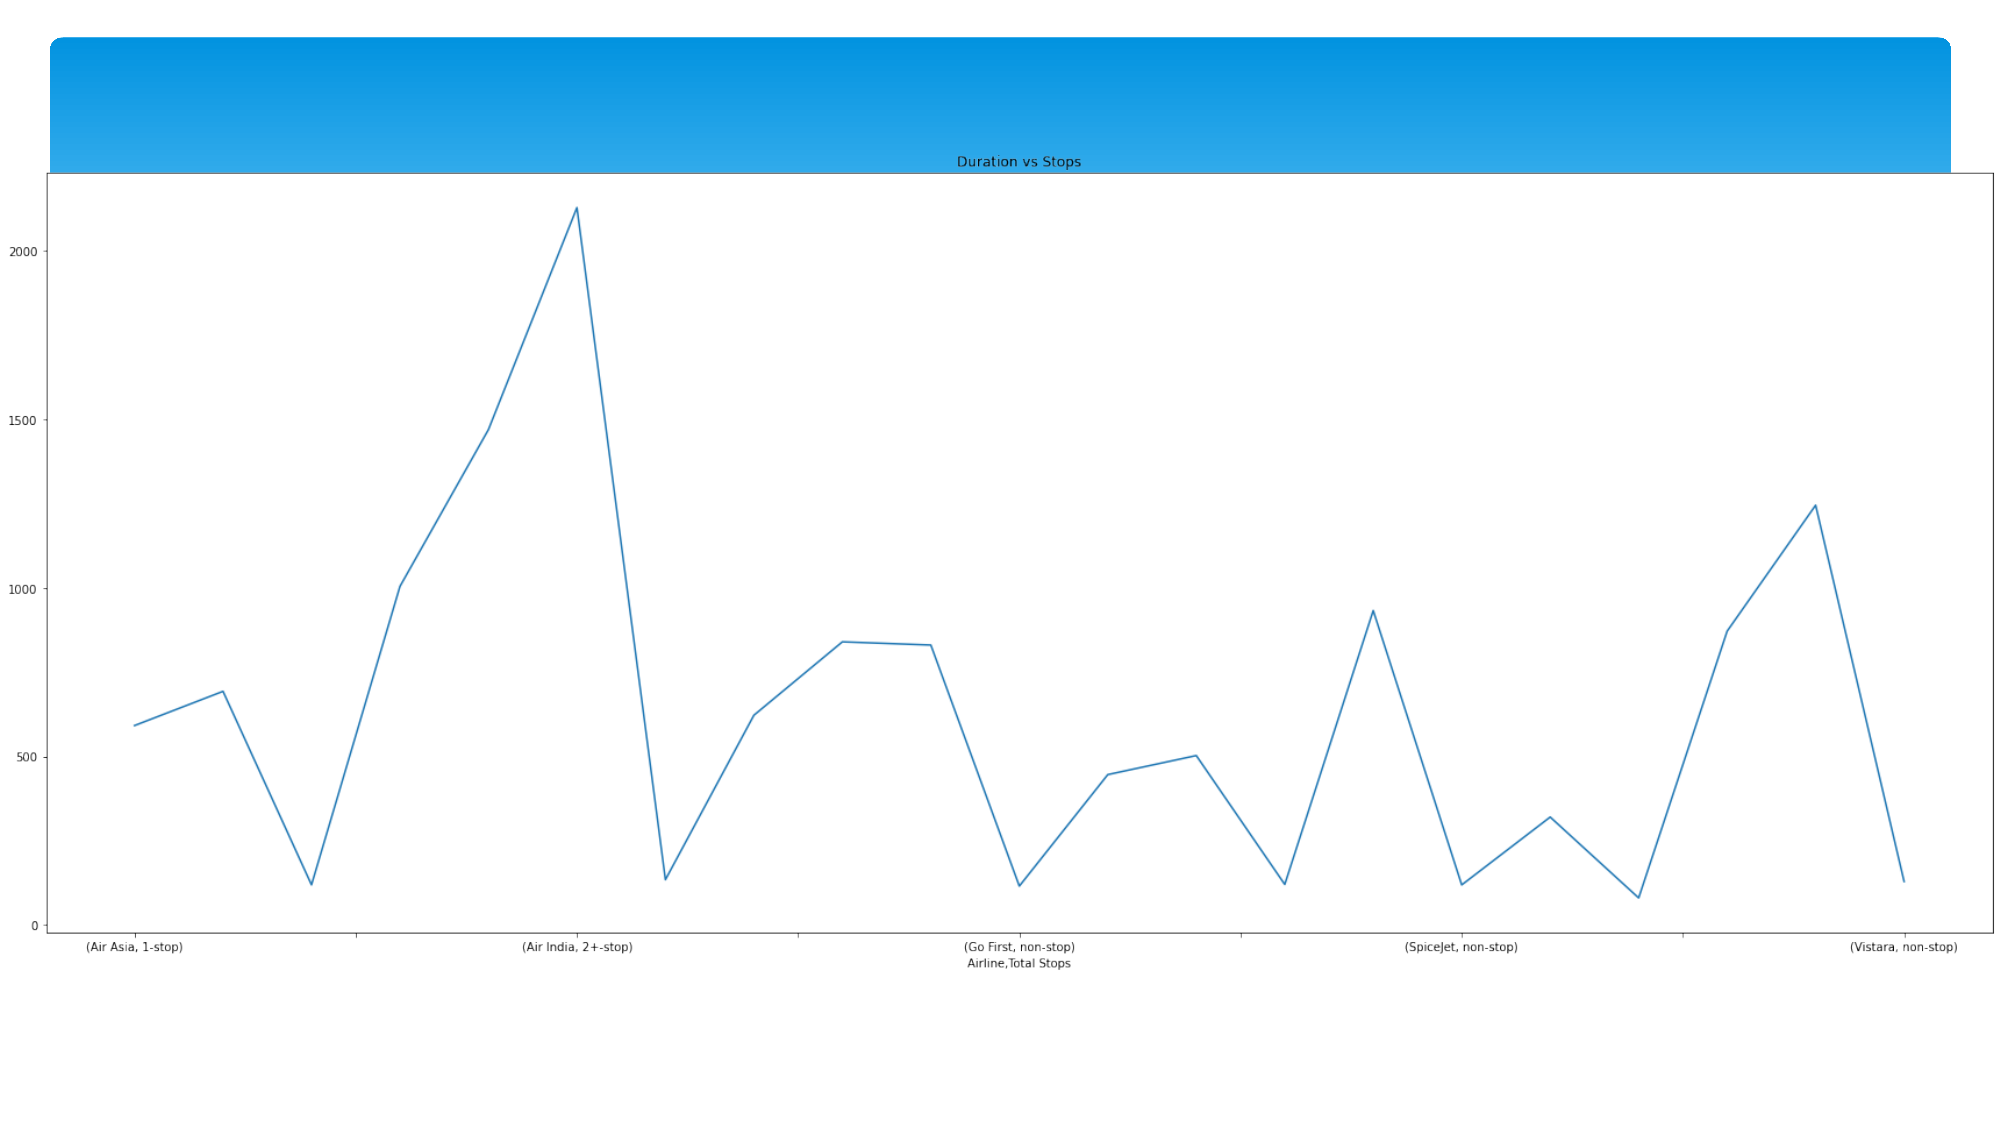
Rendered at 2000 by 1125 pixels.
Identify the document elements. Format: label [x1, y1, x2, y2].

picture [0, 147, 2000, 978]
